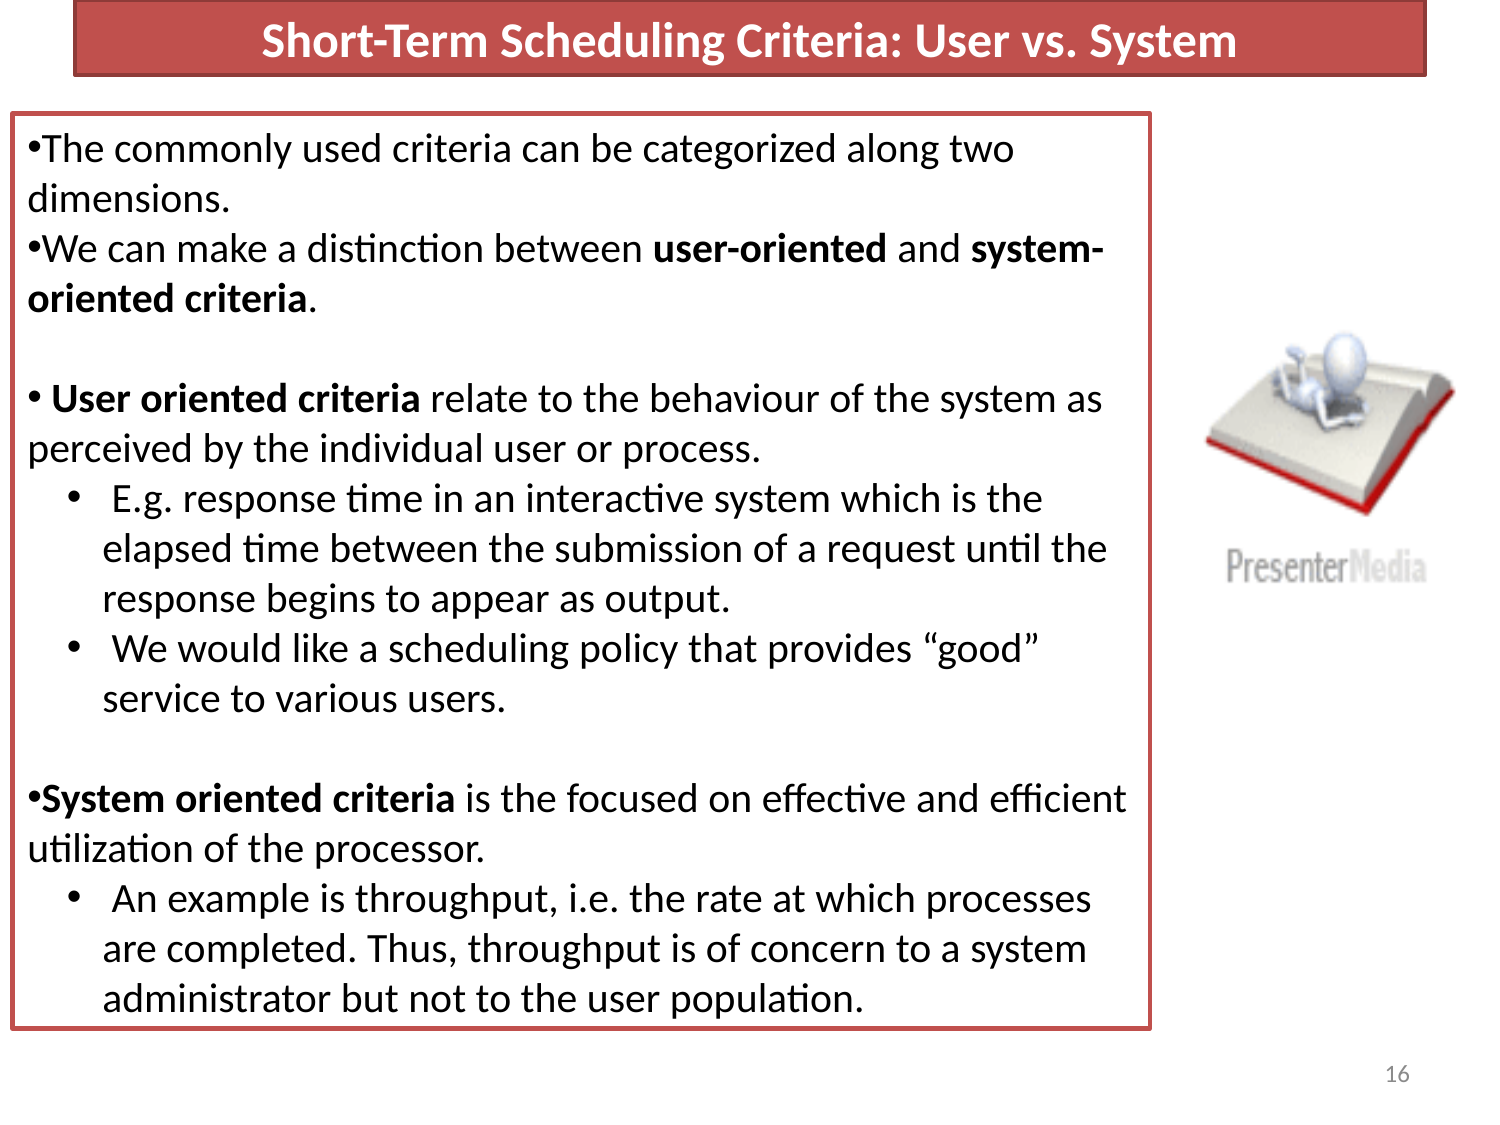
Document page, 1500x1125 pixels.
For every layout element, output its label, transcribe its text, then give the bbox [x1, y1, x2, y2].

slide_number 16 [1074, 1042, 1425, 1103]
picture [1199, 249, 1463, 613]
title Short-Term Scheduling Criteria: User vs. System [73, 0, 1427, 77]
text_box The commonly used criteria can be categorized along two dimensions. We can make a distinction between user-oriented and system-oriented criteria. User oriented criteria relate to the behaviour of the system as perceived by the individual user or process. E.g. response time in an interactive system which is the elapsed time between the submission of a request until the response begins to appear as output. We would like a scheduling policy that provides “good” service to various users. System oriented criteria is the focused on effective and efficient utilization of the processor. An example is throughput, i.e. the rate at which processes are completed. Thus, throughput is of concern to a system administrator but not to the user population. [10, 111, 1152, 1031]
